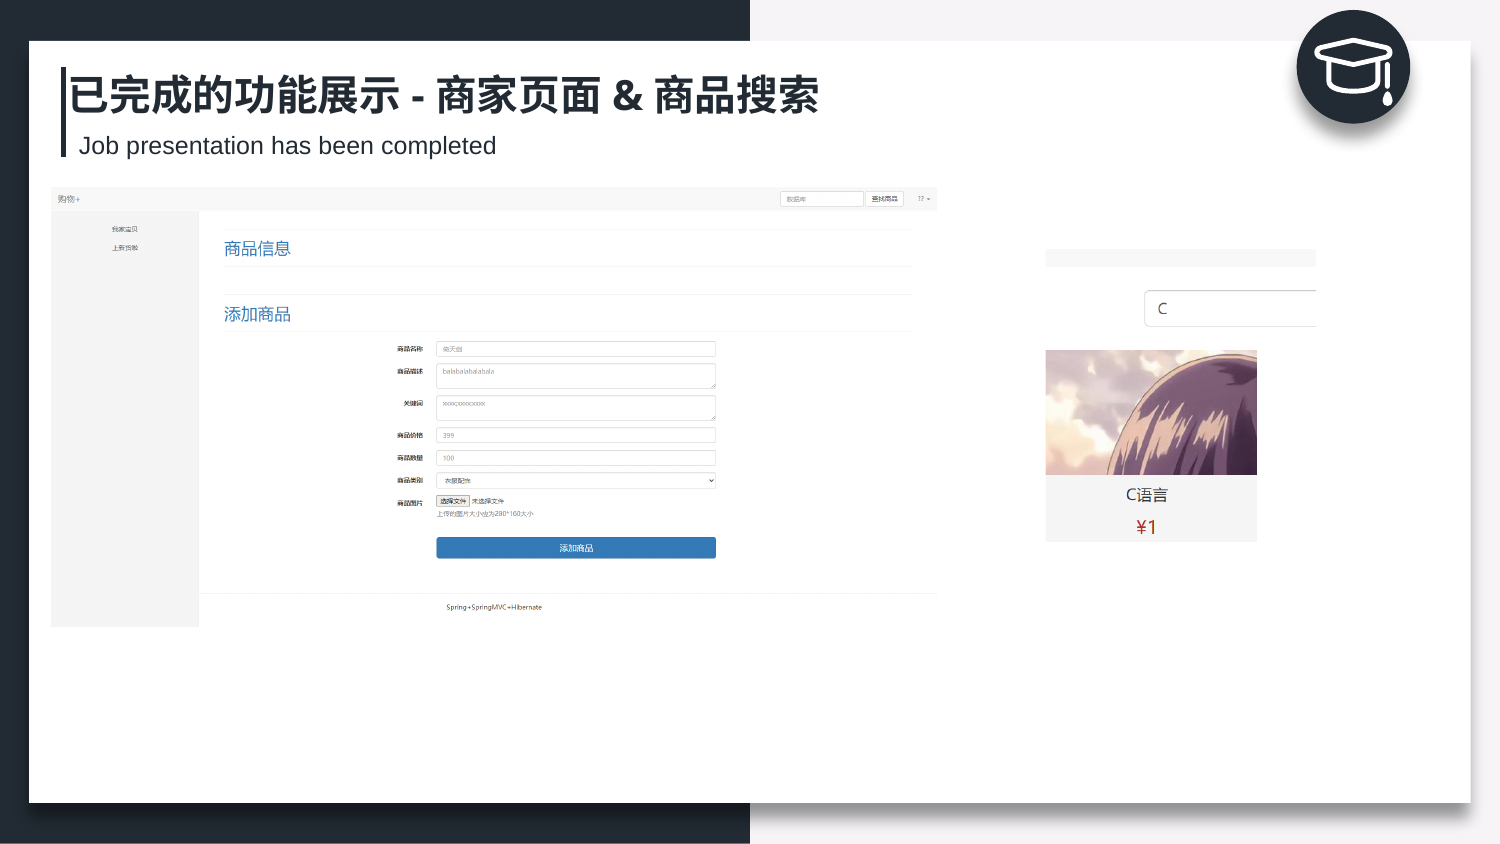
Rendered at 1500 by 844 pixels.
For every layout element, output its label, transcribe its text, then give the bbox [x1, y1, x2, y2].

text_box Job presentation has been completed [64, 121, 513, 167]
text_box 已完成的功能展示-商家页面&商品搜索 [52, 61, 835, 127]
picture [1045, 249, 1317, 565]
picture [51, 187, 937, 627]
